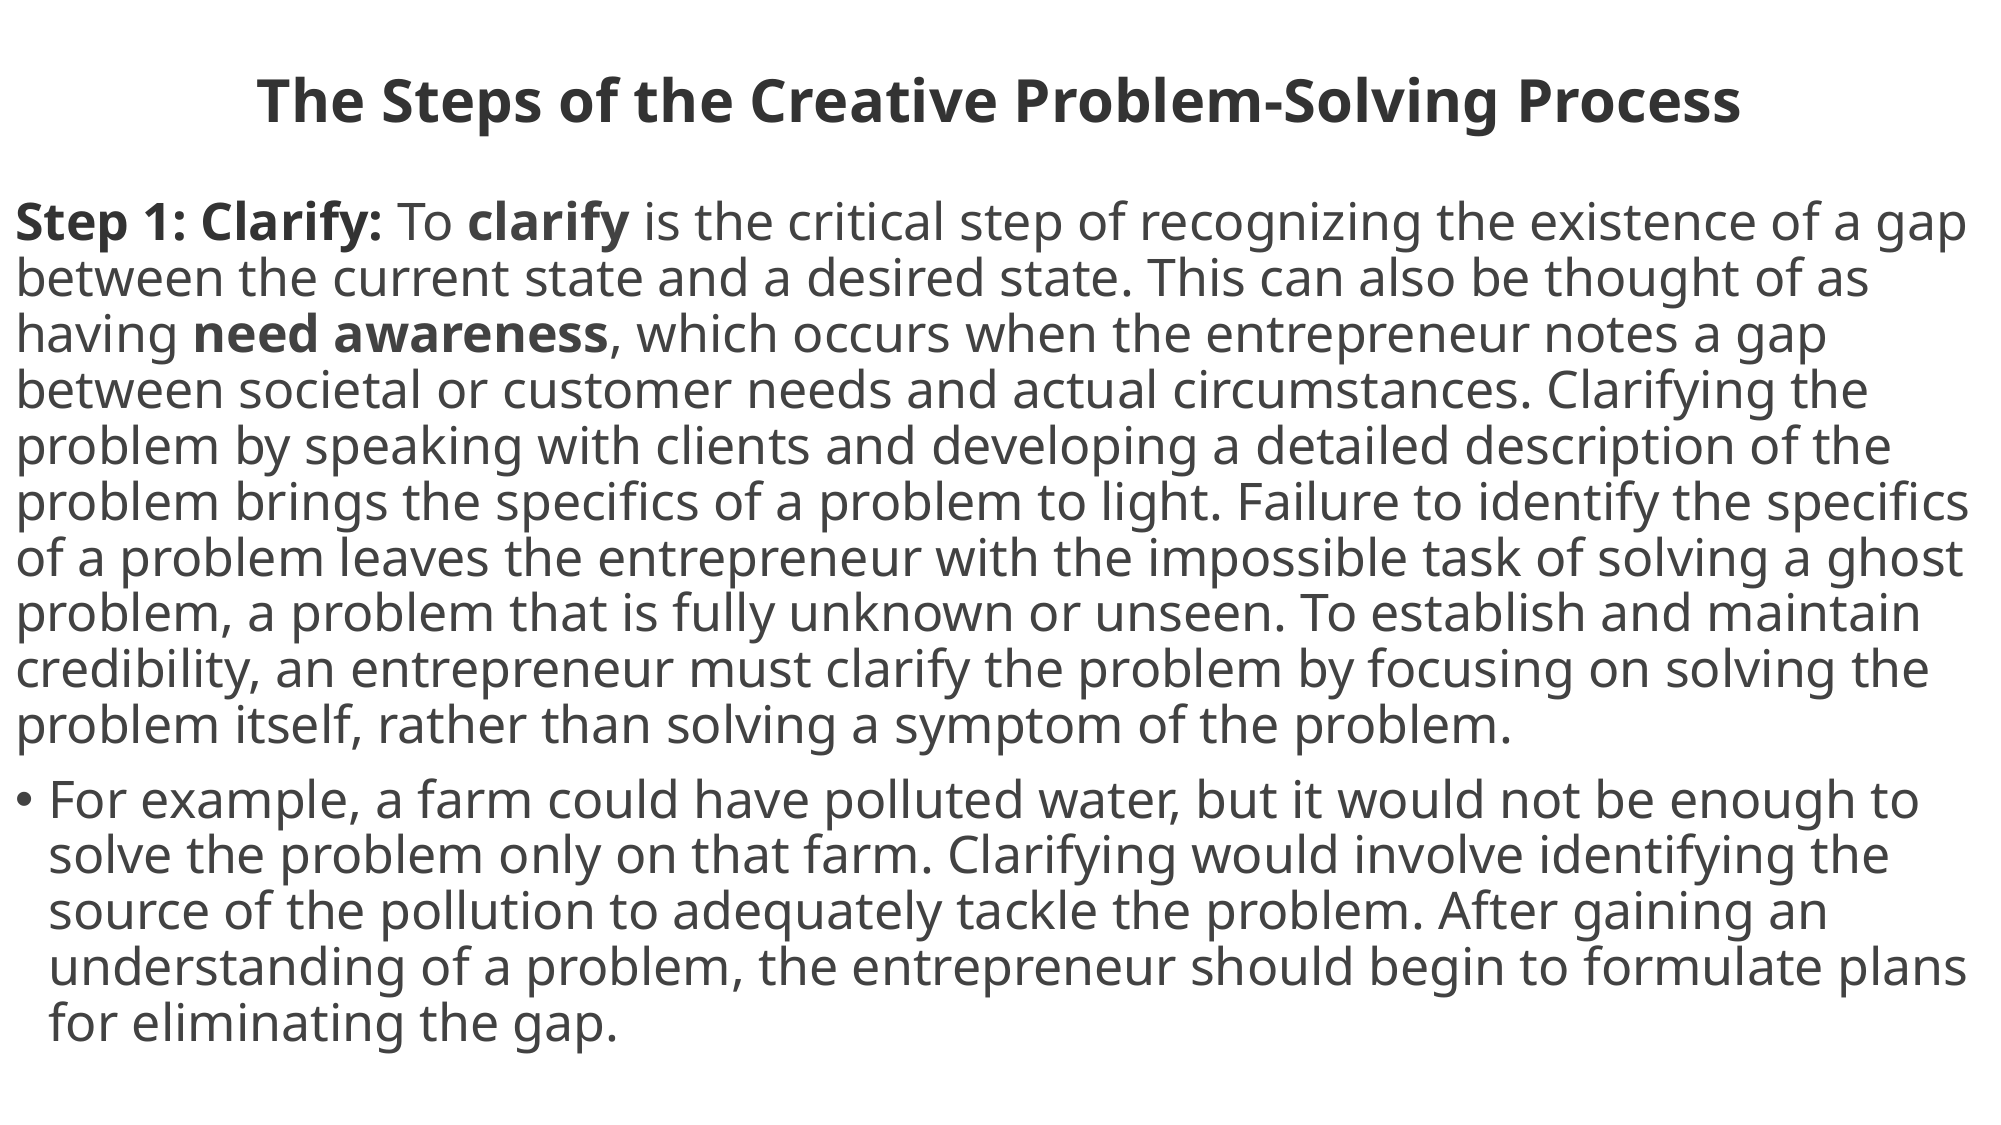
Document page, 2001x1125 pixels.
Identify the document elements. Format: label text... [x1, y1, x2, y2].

title The Steps of the Creative Problem-Solving Process [0, 0, 2000, 188]
list Step 1: Clarify: To clarify is the critical step of recognizing the existence of a gap between the current state and a desired state. This can also be thought of as having need awareness, which occurs when the entrepreneur notes a gap between societal or customer needs and actual circumstances. Clarifying the problem by speaking with clients and developing a detailed description of the problem brings the specifics of a problem to light. Failure to identify the specifics of a problem leaves the entrepreneur with the impossible task of solving a ghost problem, a problem that is fully unknown or unseen. To establish and maintain credibility, an entrepreneur must clarify the problem by focusing on solving the problem itself, rather than solving a symptom of the problem. For example, a farm could have polluted water, but it would not be enough to solve the problem only on that farm. Clarifying would involve identifying the source of the pollution to adequately tackle the problem. After gaining an understanding of a problem, the entrepreneur should begin to formulate plans for eliminating the gap. [0, 188, 2000, 1125]
